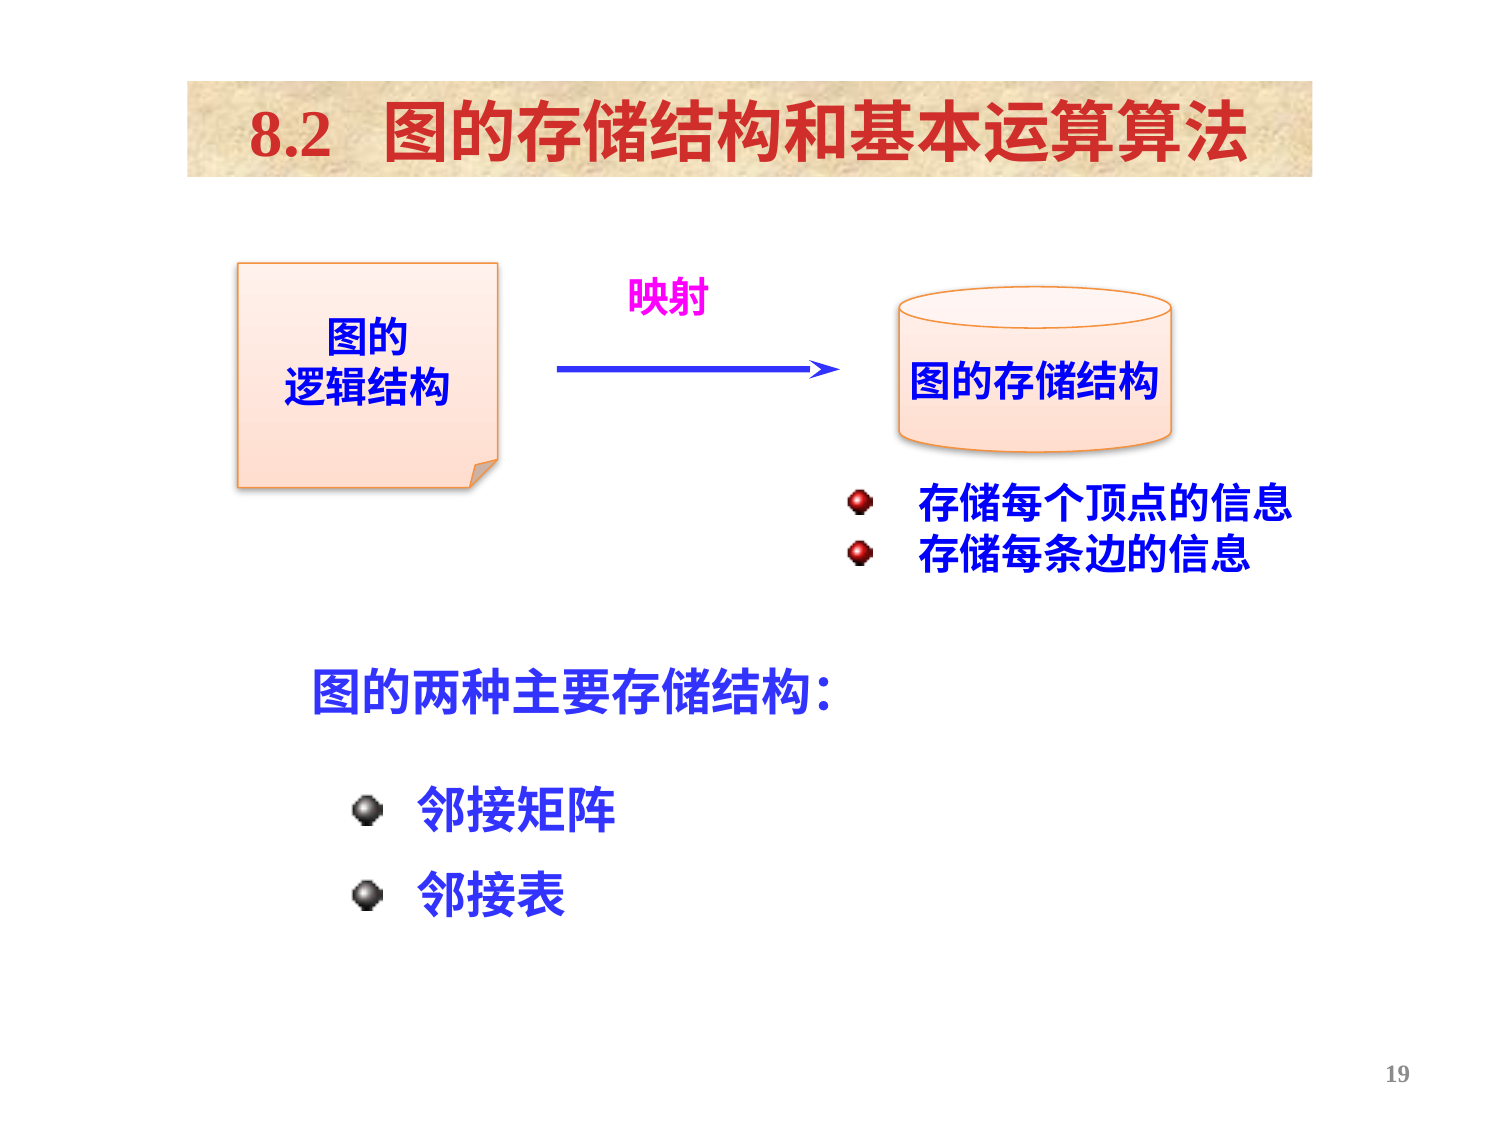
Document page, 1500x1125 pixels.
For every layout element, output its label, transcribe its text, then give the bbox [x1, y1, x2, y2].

text_box 图的存储结构 [898, 285, 1172, 453]
slide_number 19 [1074, 1042, 1425, 1103]
picture [843, 536, 873, 566]
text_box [296, 652, 959, 938]
text_box 8.2 图的存储结构和基本运算算法 [187, 81, 1313, 177]
text_box [819, 363, 841, 376]
slide_number 48 [901, 288, 1169, 327]
text_box 存储每个顶点的信息 存储每条边的信息 [828, 487, 1313, 584]
text_box 图的 逻辑结构 [236, 262, 499, 489]
text_box 映射 [568, 263, 770, 328]
text_box 1 [472, 462, 493, 483]
picture [843, 485, 873, 515]
